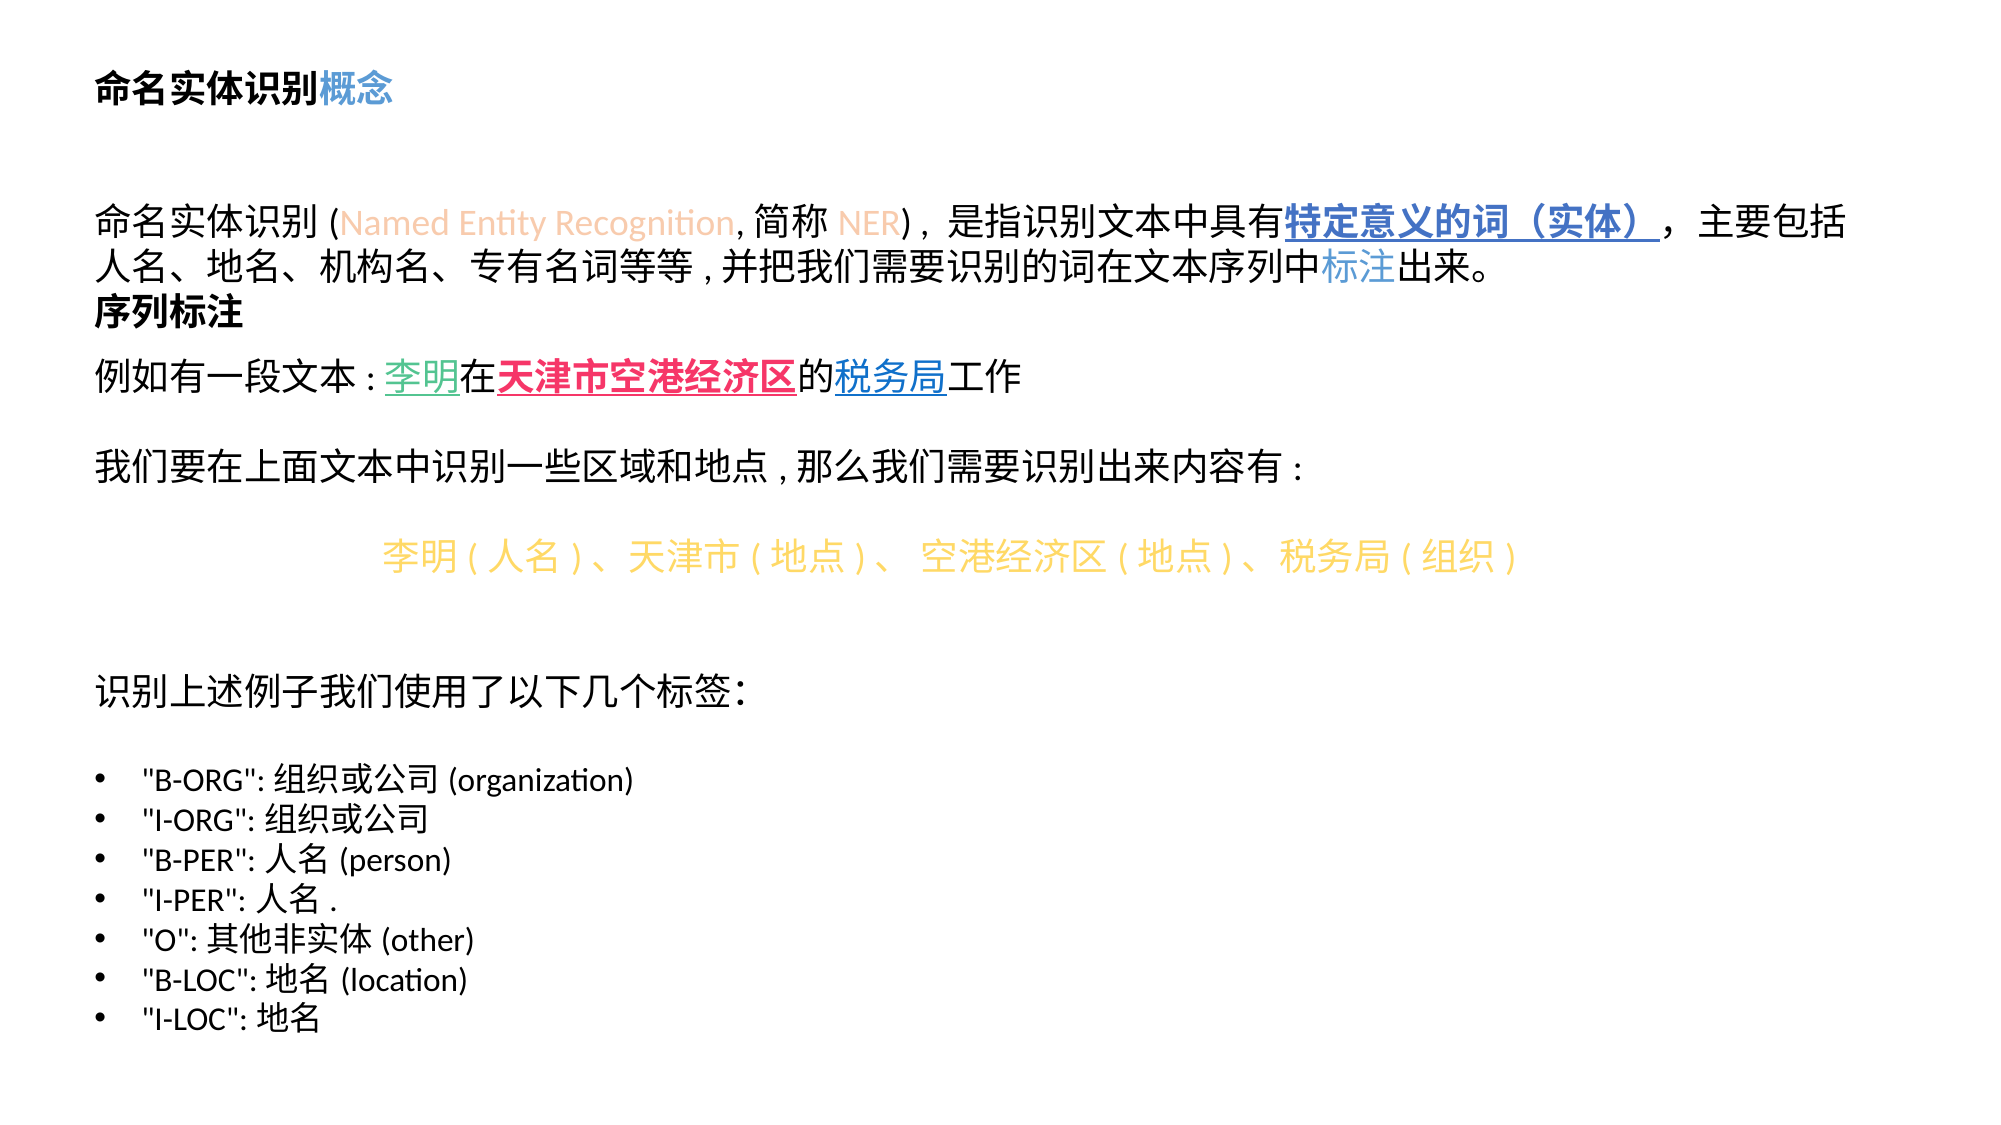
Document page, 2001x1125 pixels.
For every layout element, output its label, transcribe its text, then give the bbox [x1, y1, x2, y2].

text_box 命名实体识别(Named Entity Recognition,简称NER) , 是指识别文本中具有特定意义的词（实体），主要包括人名、地名、机构名、专有名词等等,并把我们需要识别的词在文本序列中标注出来。 序列标注 [79, 190, 1876, 341]
text_box 命名实体识别概念 [79, 57, 548, 117]
text_box 例如有一段文本:李明在天津市空港经济区的税务局工作 我们要在上面文本中识别一些区域和地点,那么我们需要识别出来内容有: 李明(人名)、天津市(地点)、 空港经济区(地点)、税务局(组织) 识别上述例子我们使用了以下几个标签： "B-ORG":组织或公司(organization) "I-ORG":组织或公司 "B-PER":人名(person) "I-PER":人名. "O":其他非实体(other) "B-LOC":地名(location) "I-LOC":地名 [79, 345, 1820, 1045]
